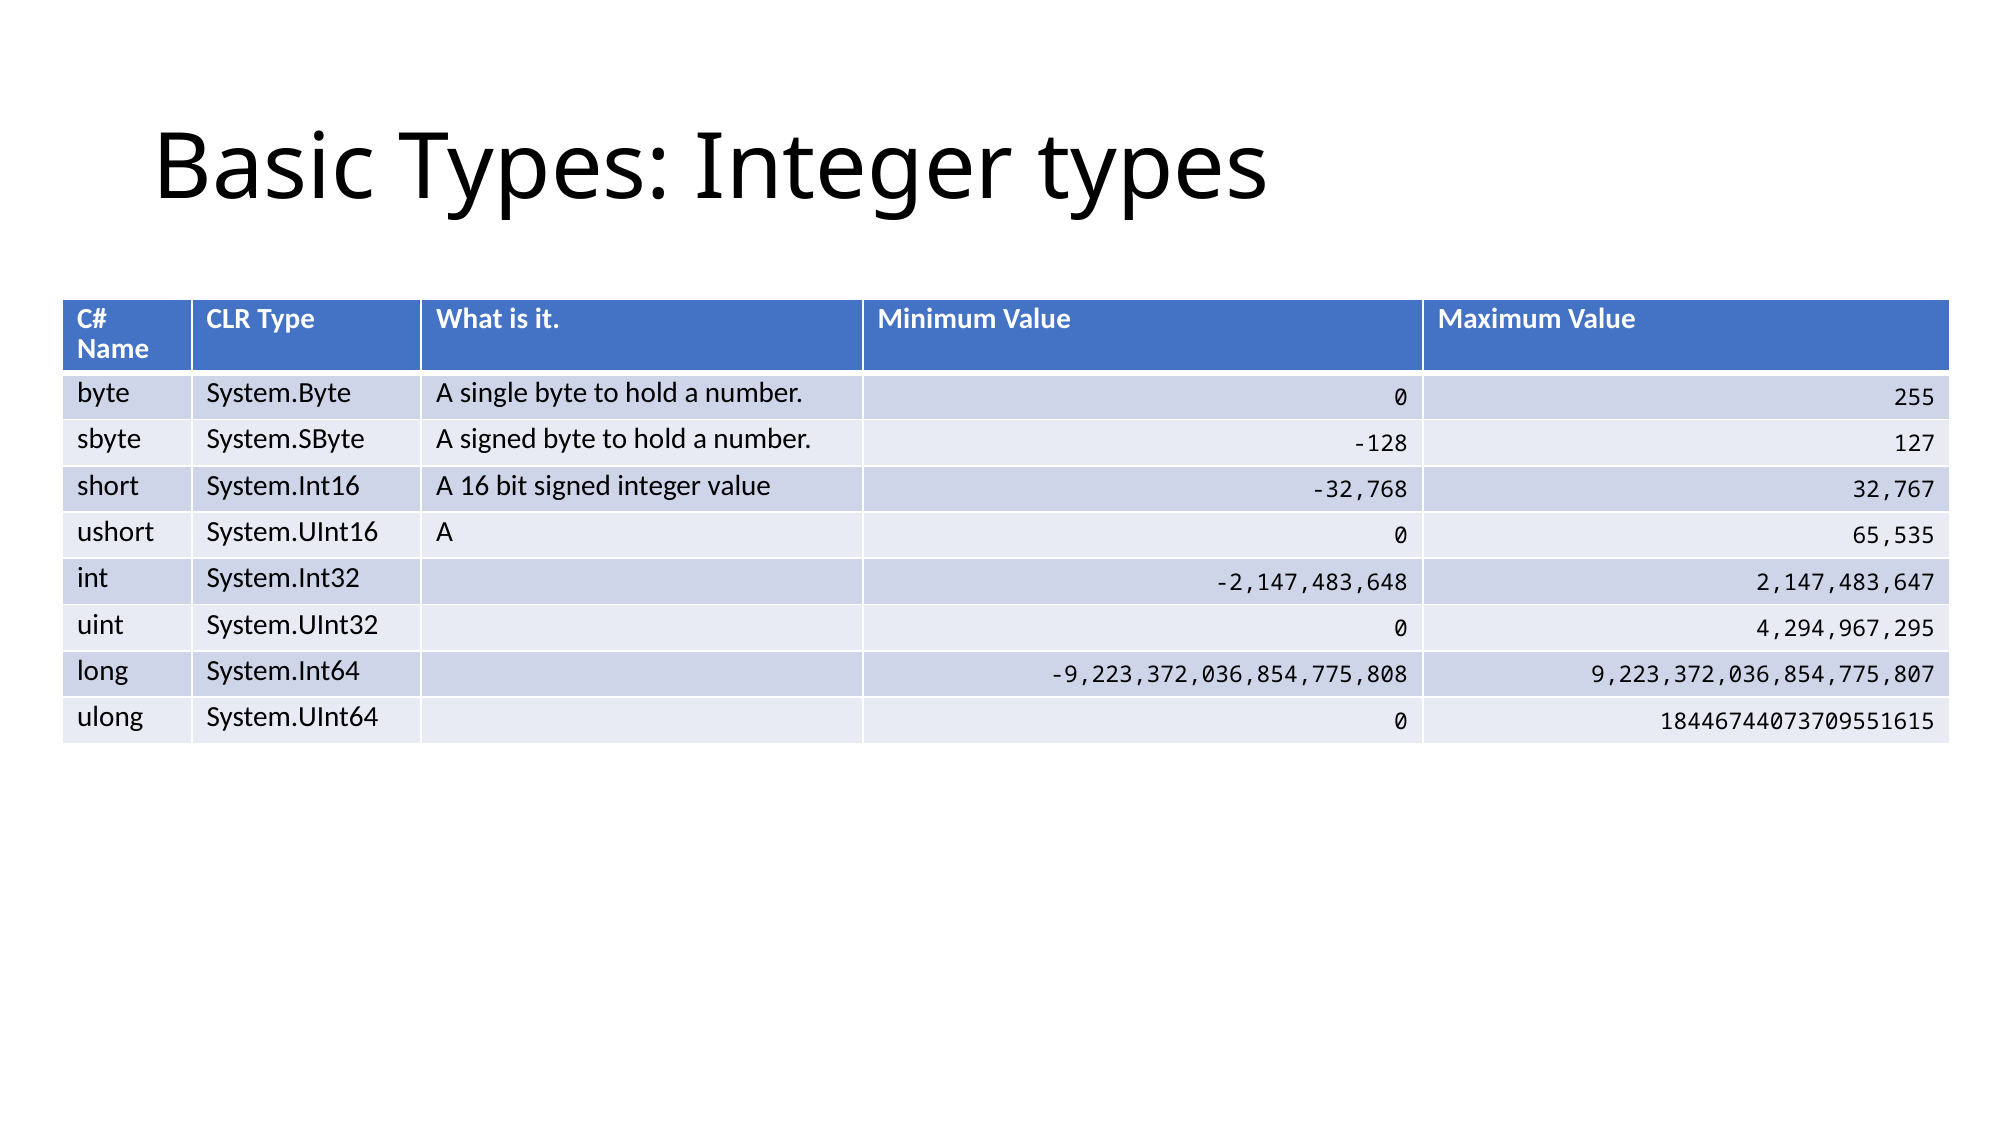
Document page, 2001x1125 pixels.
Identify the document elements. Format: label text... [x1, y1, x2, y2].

table_cell 65,535 [1424, 513, 1949, 557]
table_cell A single byte to hold a number. [422, 376, 862, 419]
table_cell A 16 bit signed integer value [422, 467, 862, 511]
table_cell 255 [1424, 376, 1949, 419]
table_cell ulong [63, 698, 191, 743]
table_cell 9,223,372,036,854,775,807 [1424, 652, 1949, 696]
table_cell sbyte [63, 420, 191, 465]
table_cell System.UInt32 [193, 605, 420, 650]
table_cell 0 [864, 605, 1422, 650]
table_cell -128 [864, 420, 1422, 465]
table_cell A [422, 513, 862, 557]
table_cell 0 [864, 376, 1422, 419]
table_cell A signed byte to hold a number. [422, 420, 862, 465]
table_header Maximum Value [1424, 300, 1949, 370]
table_cell System.Int64 [193, 652, 420, 696]
table_header Minimum Value [864, 300, 1422, 370]
table_cell int [63, 559, 191, 604]
table_header CLR Type [193, 300, 420, 370]
table_cell System.Byte [193, 376, 420, 419]
table_cell 0 [864, 698, 1422, 743]
table_cell [422, 559, 862, 604]
table_cell -2,147,483,648 [864, 559, 1422, 604]
table_cell 2,147,483,647 [1424, 559, 1949, 604]
table_cell 4,294,967,295 [1424, 605, 1949, 650]
table_header What is it. [422, 300, 862, 370]
table_cell System.UInt16 [193, 513, 420, 557]
table_cell -9,223,372,036,854,775,808 [864, 652, 1422, 696]
table_cell [422, 605, 862, 650]
table_cell [422, 698, 862, 743]
table_cell short [63, 467, 191, 511]
table_cell 18446744073709551615 [1424, 698, 1949, 743]
table_cell byte [63, 376, 191, 419]
table_cell long [63, 652, 191, 696]
table_cell 0 [864, 513, 1422, 557]
table_cell ushort [63, 513, 191, 557]
table_cell [422, 652, 862, 696]
table_cell System.SByte [193, 420, 420, 465]
table_cell System.UInt64 [193, 698, 420, 743]
table_cell 127 [1424, 420, 1949, 465]
table_cell uint [63, 605, 191, 650]
table_cell System.Int32 [193, 559, 420, 604]
table_header C# Name [63, 300, 191, 370]
table_cell 32,767 [1424, 467, 1949, 511]
title Basic Types: Integer types [137, 59, 1863, 278]
table_cell System.Int16 [193, 467, 420, 511]
table_cell -32,768 [864, 467, 1422, 511]
